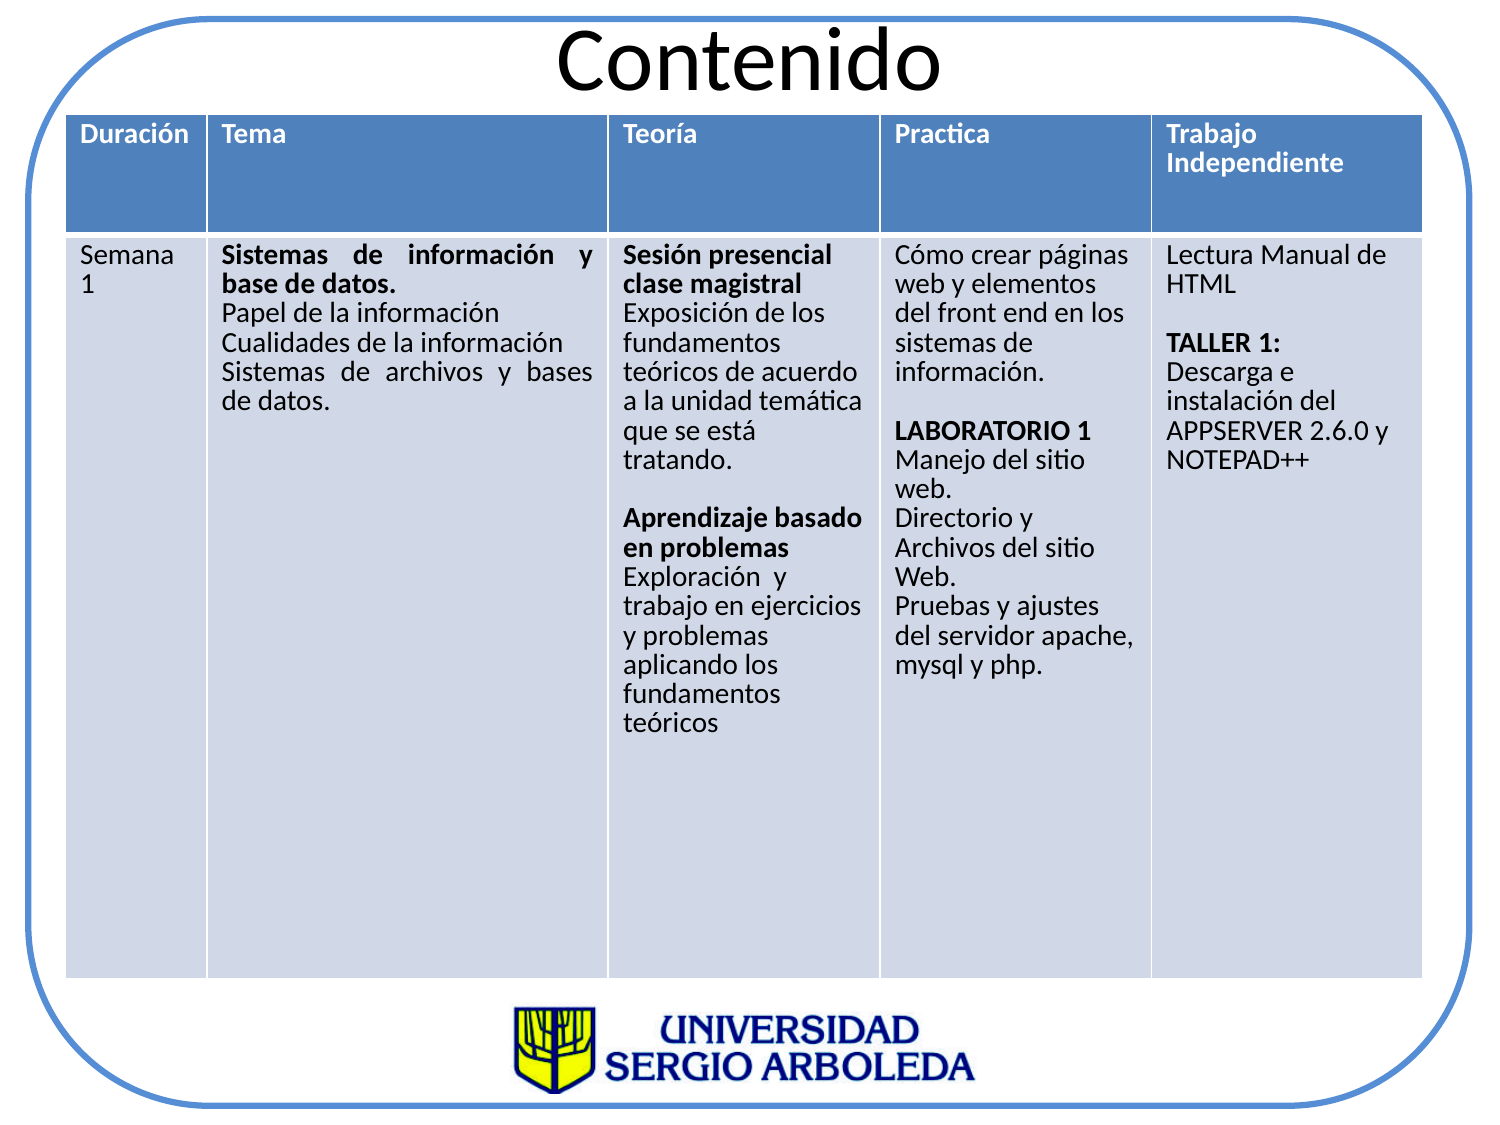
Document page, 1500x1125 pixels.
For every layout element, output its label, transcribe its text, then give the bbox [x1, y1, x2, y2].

table_cell Sesión presencial clase magistral Exposición de los fundamentos teóricos de acuerdo a la unidad temática que se está tratando. Aprendizaje basado en problemas Exploración y trabajo en ejercicios y problemas aplicando los fundamentos teóricos [609, 238, 879, 978]
table_header Teoría [609, 115, 879, 232]
table_cell Semana 1 [66, 238, 206, 978]
table_header Trabajo Independiente [1152, 115, 1422, 232]
title Contenido [75, 0, 1425, 148]
table_header Duración [66, 115, 206, 232]
text_box [26, 75, 1472, 1108]
picture [481, 987, 1018, 1095]
table_header Practica [881, 115, 1151, 232]
table_cell Sistemas de información y base de datos. Papel de la información Cualidades de la información Sistemas de archivos y bases de datos. [208, 238, 607, 978]
table_header Tema [208, 115, 607, 232]
table_cell Lectura Manual de HTML TALLER 1: Descarga e instalación del APPSERVER 2.6.0 y NOTEPAD++ [1152, 238, 1422, 978]
table_cell Cómo crear páginas web y elementos del front end en los sistemas de información. LABORATORIO 1 Manejo del sitio web. Directorio y Archivos del sitio Web. Pruebas y ajustes del servidor apache, mysql y php. [881, 238, 1151, 978]
list [75, 208, 1425, 988]
